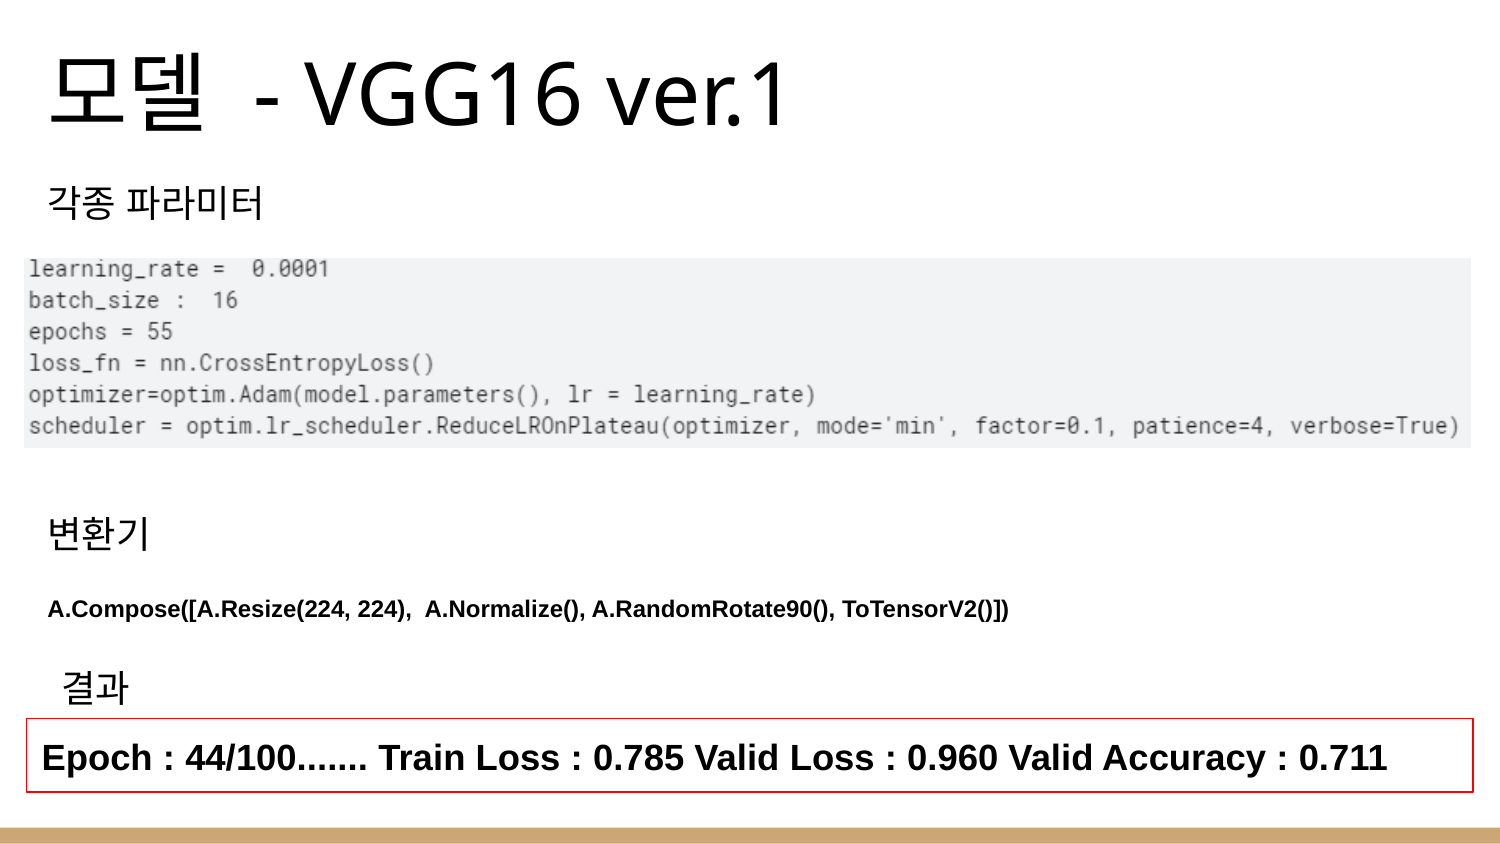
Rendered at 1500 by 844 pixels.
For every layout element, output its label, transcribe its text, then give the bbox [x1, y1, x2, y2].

picture [24, 258, 1471, 448]
text_box 변환기 [32, 488, 525, 571]
text_box Epoch : 44/100....... Train Loss : 0.785 Valid Loss : 0.960 Valid Accuracy : 0.711 [26, 718, 1474, 793]
text_box 결과 [46, 642, 539, 725]
text_box 각종 파라미터 [32, 157, 525, 240]
title 모델 - VGG16 ver.1 [32, 21, 1431, 158]
list A.Compose([A.Resize(224, 224), A.Normalize(), A.RandomRotate90(), ToTensorV2()]) [32, 574, 1500, 844]
